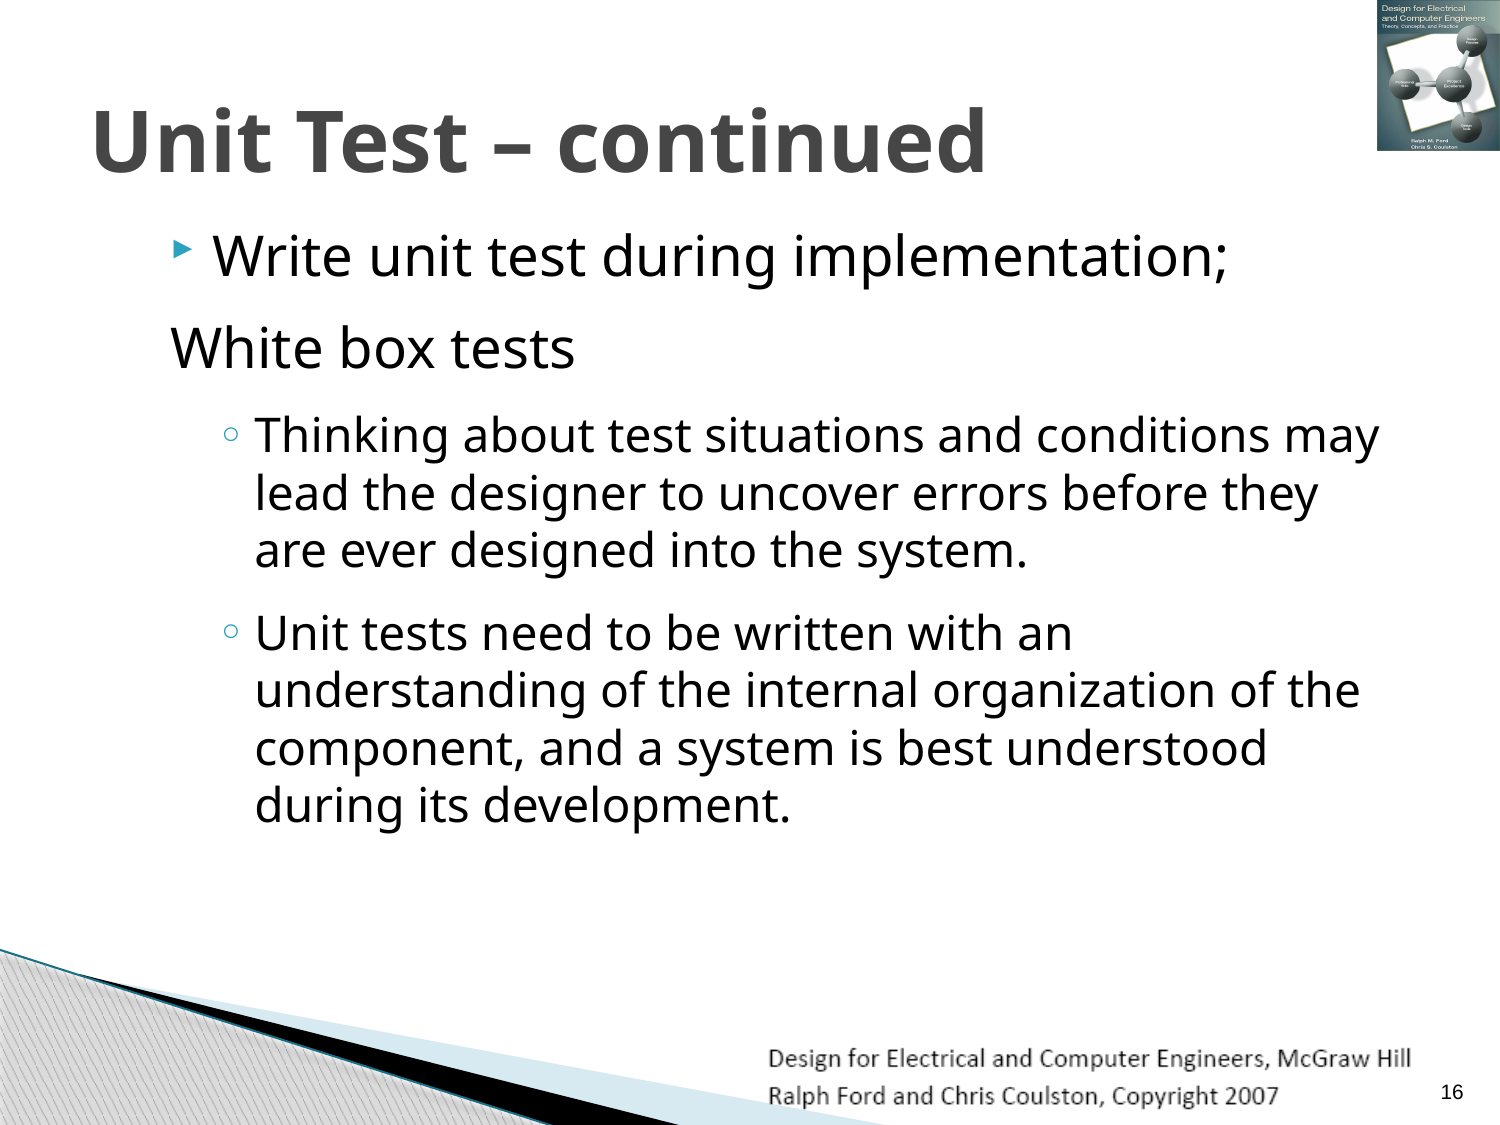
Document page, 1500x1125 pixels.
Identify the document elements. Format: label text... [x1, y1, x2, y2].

picture [1377, 0, 1500, 151]
picture [760, 1039, 1425, 1125]
title Unit Test – continued [75, 45, 1425, 233]
slide_number 16 [1418, 1051, 1479, 1112]
list Write unit test during implementation; White box tests Thinking about test situations and conditions may lead the designer to uncover errors before they are ever designed into the system. Unit tests need to be written with an understanding of the internal organization of the component, and a system is best understood during its development. [137, 233, 1400, 950]
